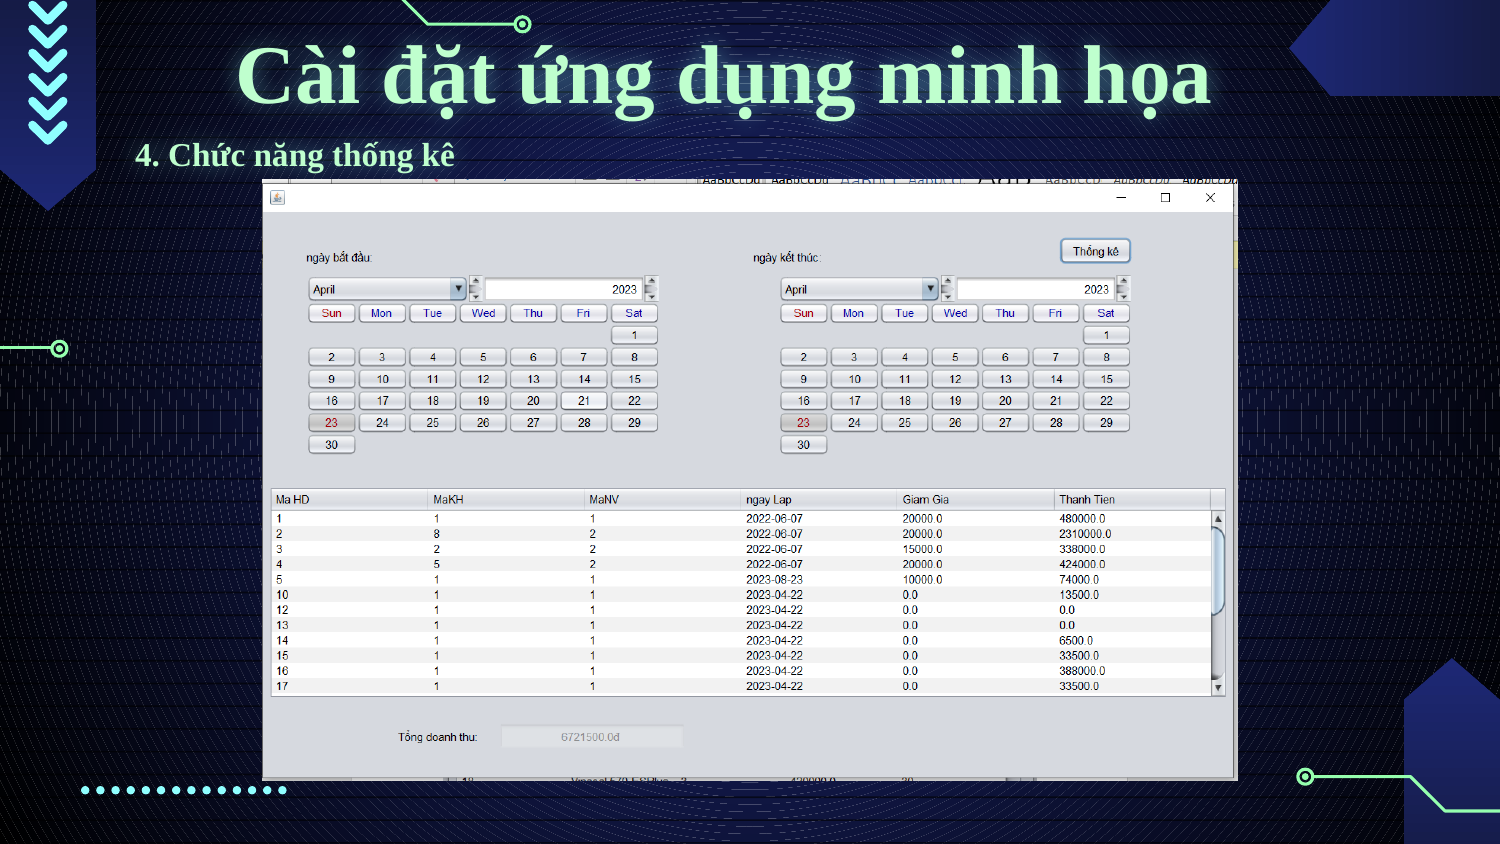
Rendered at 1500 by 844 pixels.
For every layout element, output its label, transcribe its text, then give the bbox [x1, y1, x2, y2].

text_box 4. Chức năng thống kê [120, 108, 1392, 197]
picture [262, 178, 1238, 781]
text_box [85, 0, 1500, 187]
